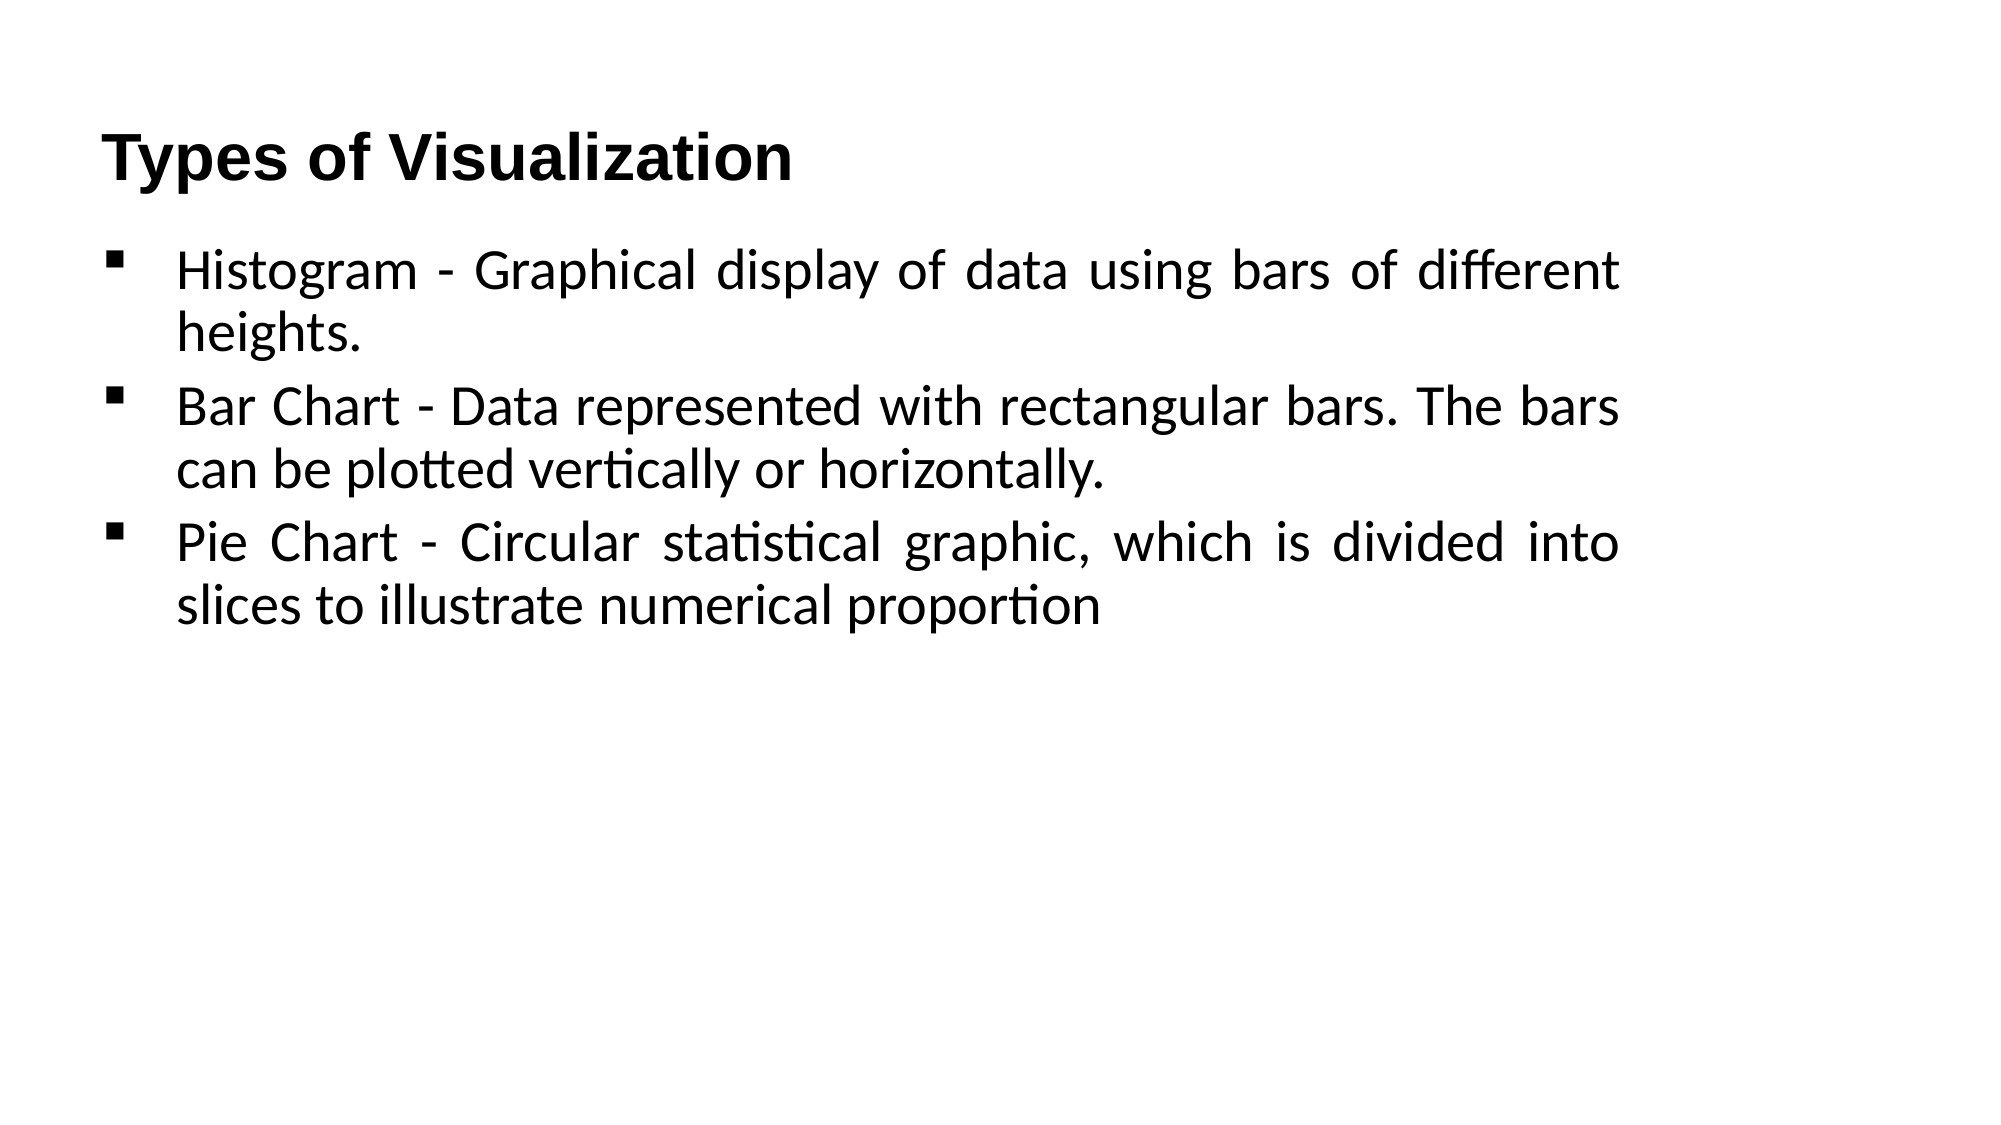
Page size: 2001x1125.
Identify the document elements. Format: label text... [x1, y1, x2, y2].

title Types of Visualization [86, 128, 1653, 189]
list Histogram - Graphical display of data using bars of different heights. Bar Chart - Data represented with rectangular bars. The bars can be plotted vertically or horizontally. Pie Chart - Circular statistical graphic, which is divided into slices to illustrate numerical proportion [86, 231, 1637, 1036]
